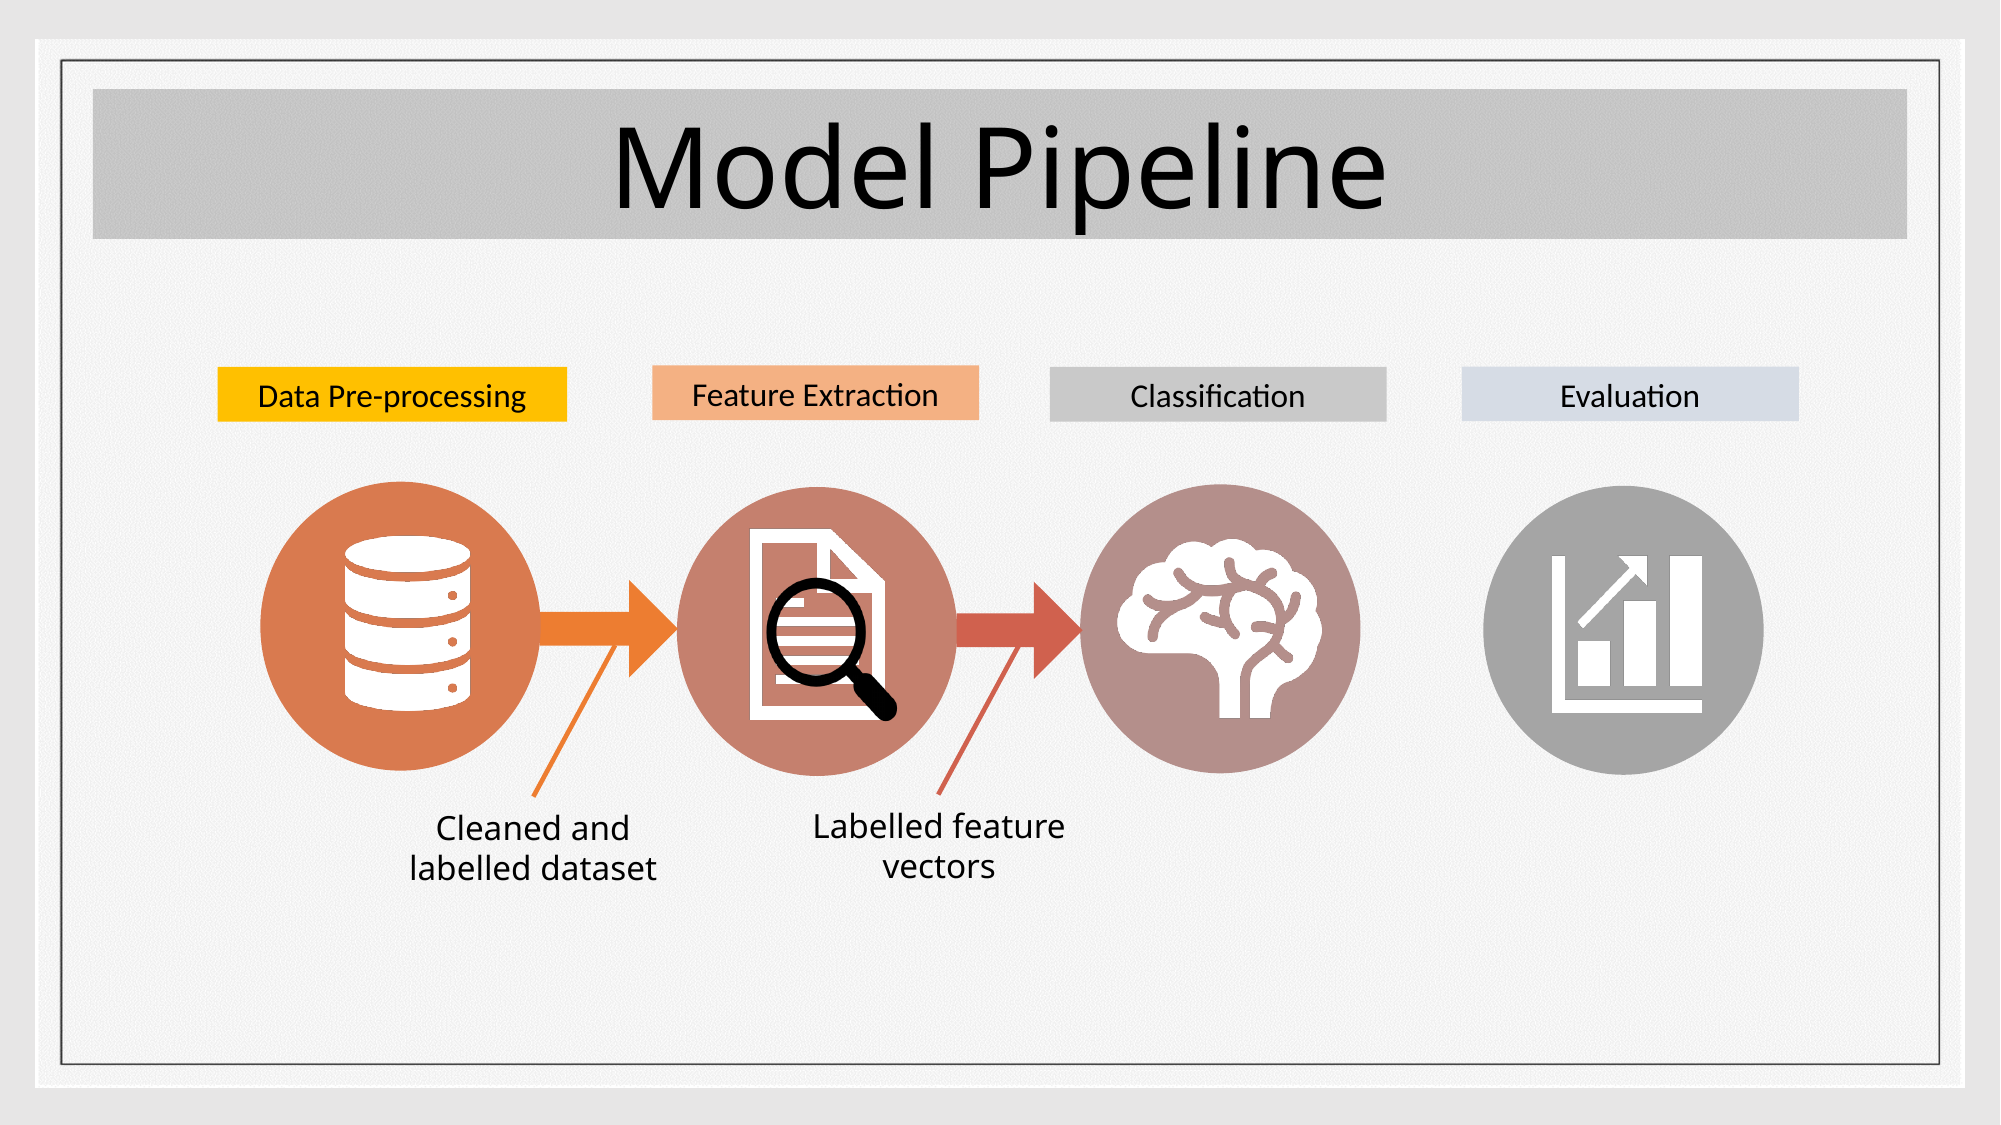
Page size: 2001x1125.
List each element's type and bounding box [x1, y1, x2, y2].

text_box [677, 487, 957, 776]
text_box [1080, 485, 1360, 773]
text_box [533, 644, 616, 797]
text_box [938, 642, 1021, 795]
picture [34, 39, 1966, 1088]
text_box [1461, 366, 1800, 774]
text_box [261, 482, 540, 770]
